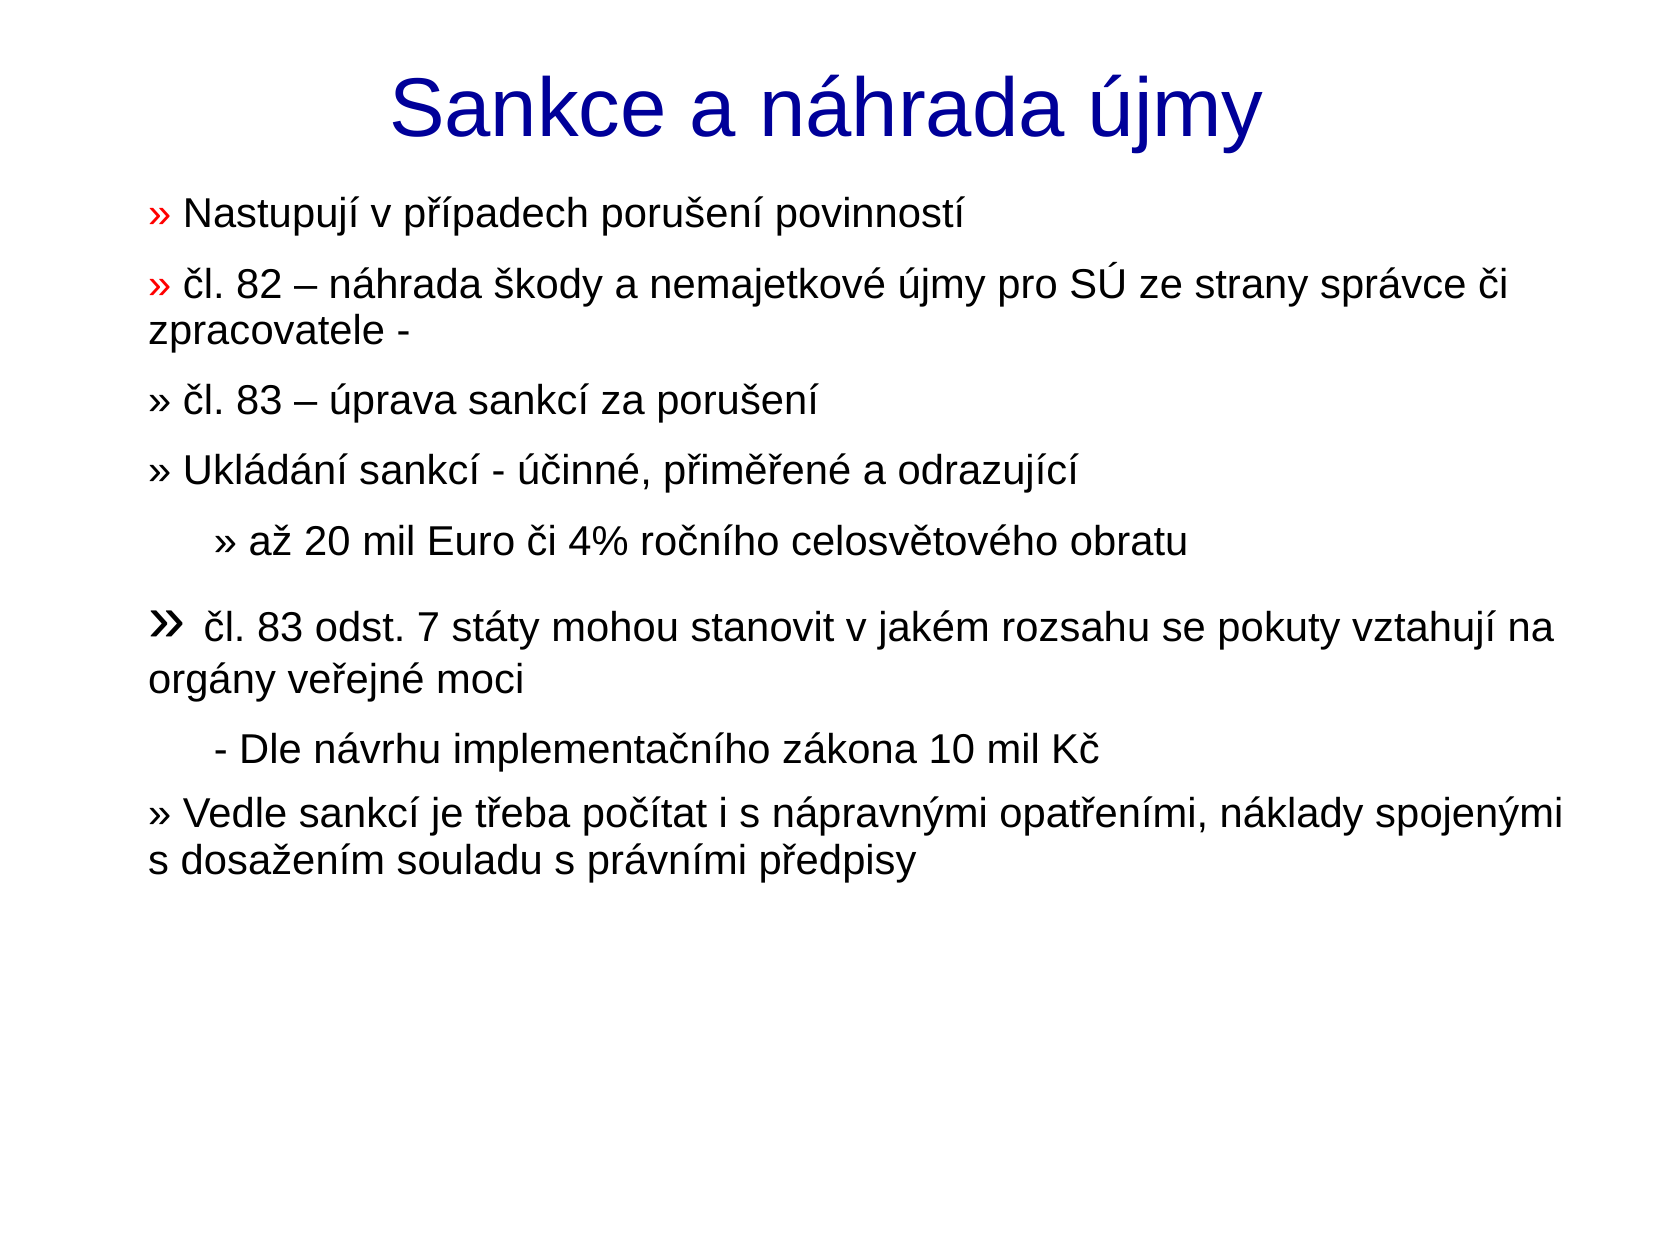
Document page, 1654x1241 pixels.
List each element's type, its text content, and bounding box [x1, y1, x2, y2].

text_box Sankce a náhrada újmy [82, 1, 1571, 186]
text_box » Nastupují v případech porušení povinností » čl. 82 – náhrada škody a nemajetkové újmy pro SÚ ze strany správce či zpracovatele - » čl. 83 – úprava sankcí za porušení » Ukládání sankcí - účinné, přiměřené a odrazující » až 20 mil Euro či 4% ročního celosvětového obratu » čl. 83 odst. 7 státy mohou stanovit v jakém rozsahu se pokuty vztahují na orgány veřejné moci - Dle návrhu implementačního zákona 10 mil Kč » Vedle sankcí je třeba počítat i s nápravnými opatřeními, náklady spojenými s dosažením souladu s právními předpisy [82, 186, 1571, 1241]
